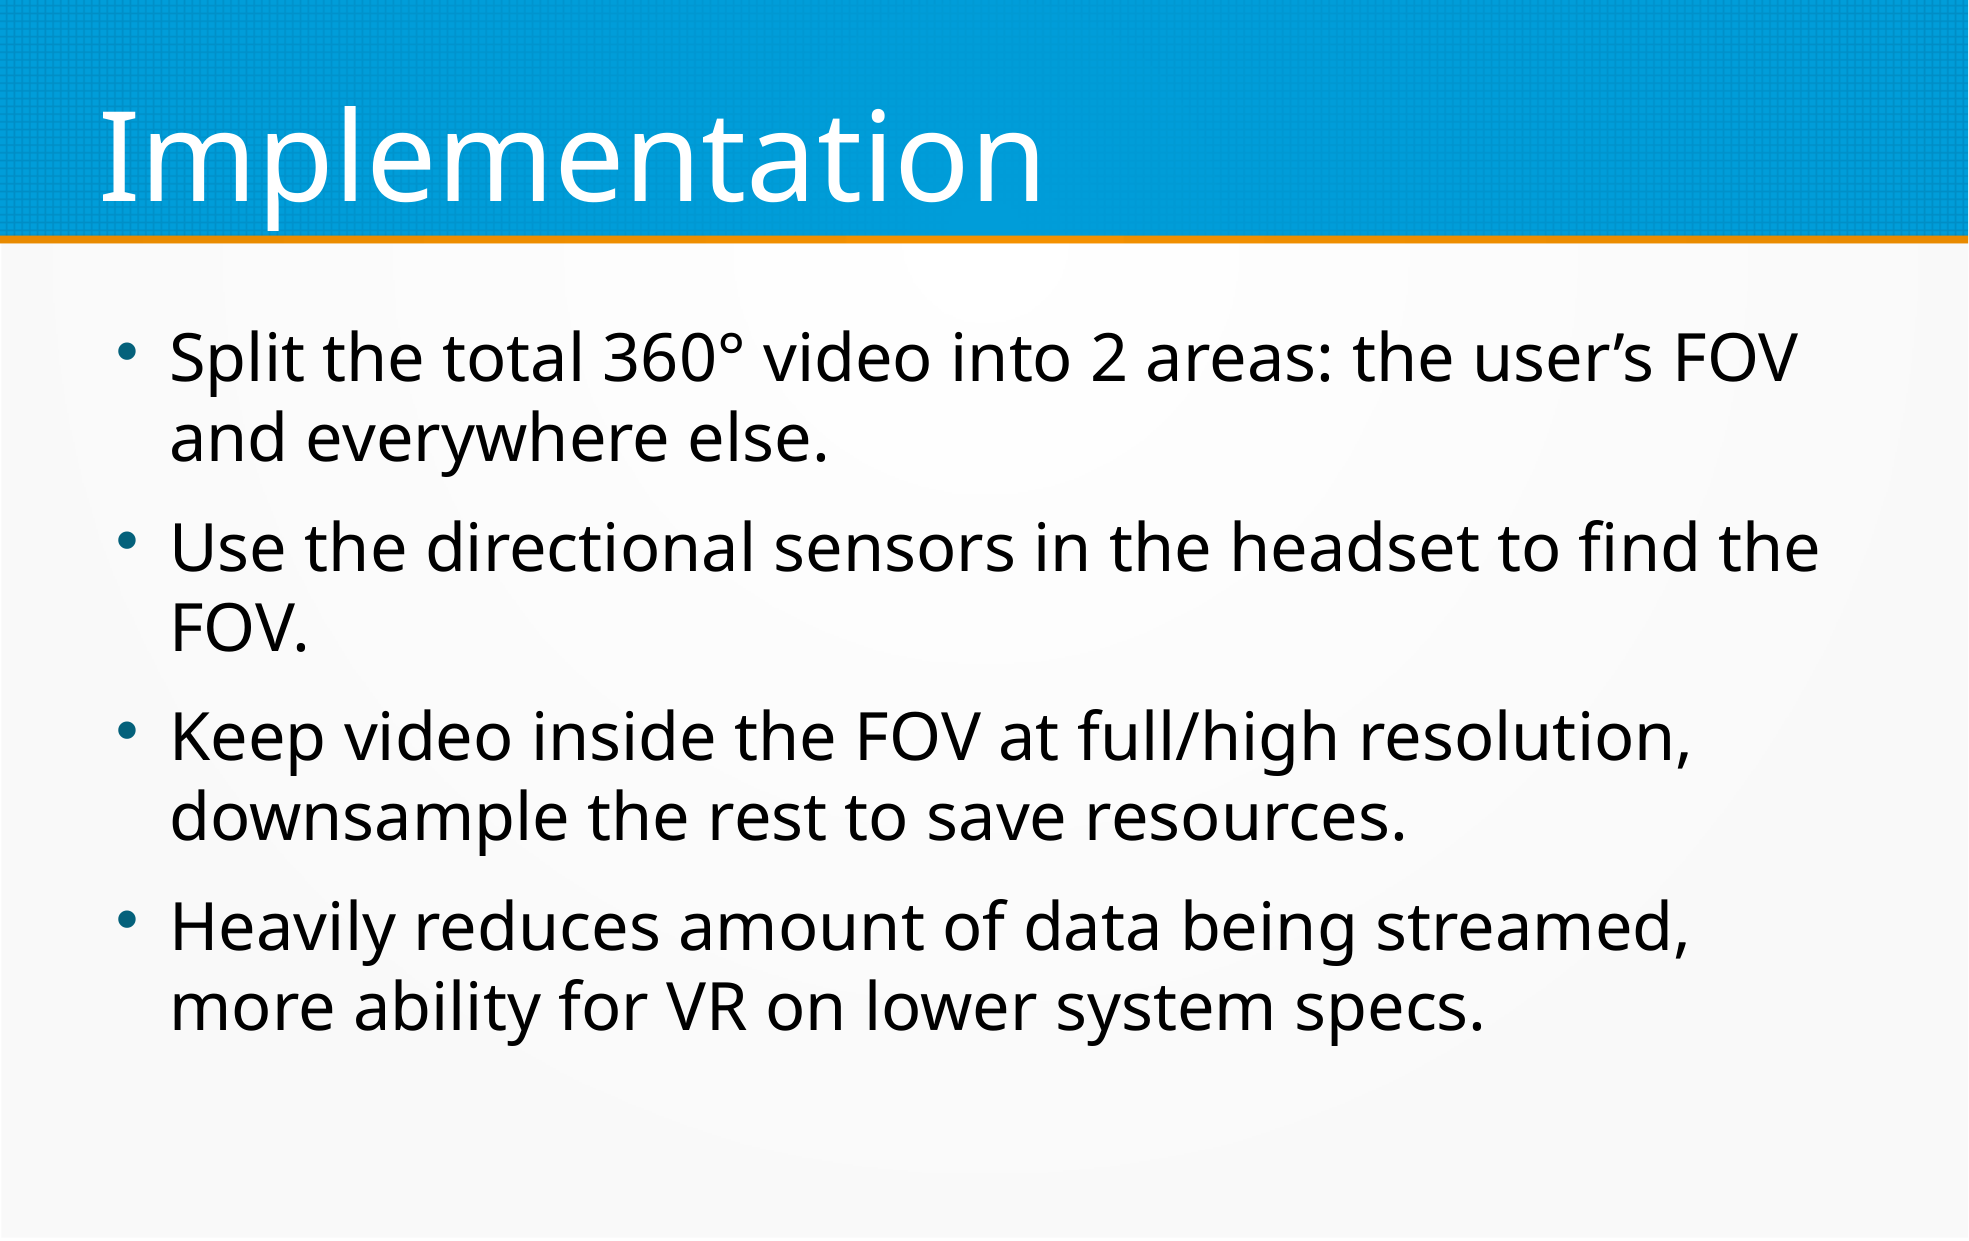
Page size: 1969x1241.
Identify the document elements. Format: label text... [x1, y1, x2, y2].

text_box Implementation [98, 19, 1870, 227]
text_box Split the total 360° video into 2 areas: the user’s FOV and everywhere else. Use the directional sensors in the headset to find the FOV. Keep video inside the FOV at full/high resolution, downsample the rest to save resources. Heavily reduces amount of data being streamed, more ability for VR on lower system specs. [98, 314, 1860, 1080]
picture [0, 236, 1969, 1241]
